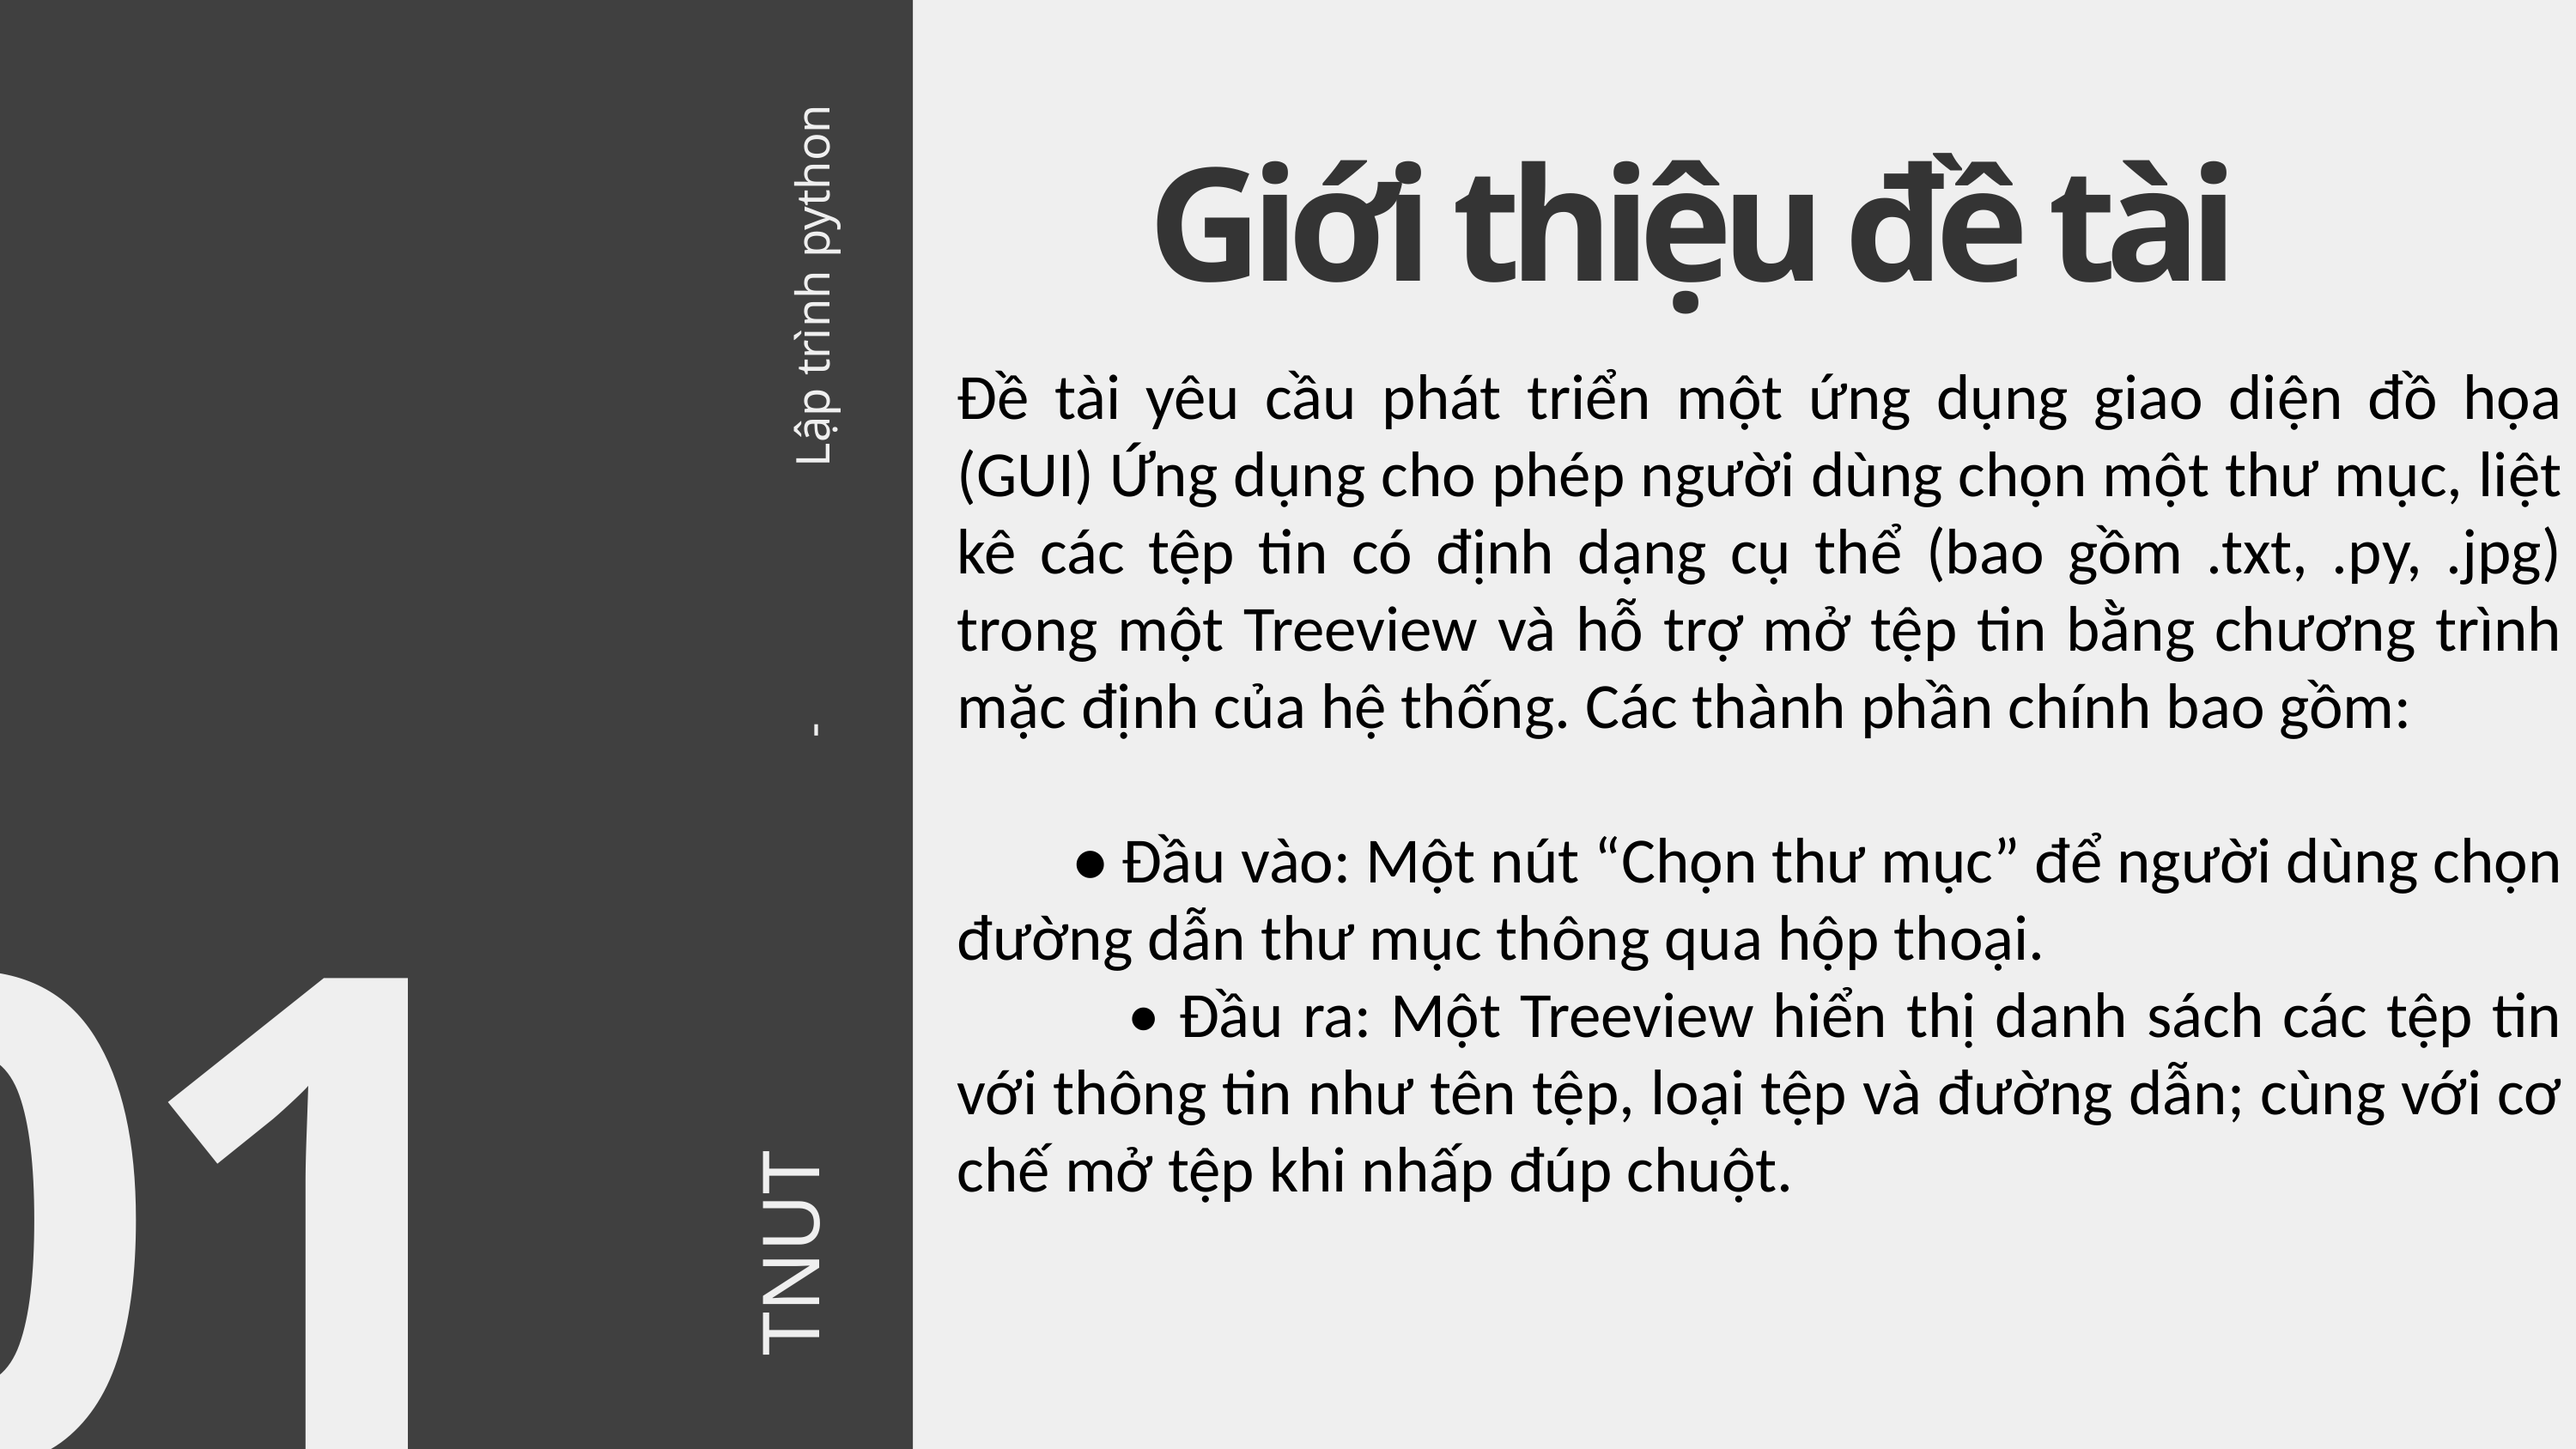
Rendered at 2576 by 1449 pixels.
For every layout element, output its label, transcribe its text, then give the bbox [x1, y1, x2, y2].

text_box Đề tài yêu cầu phát triển một ứng dụng giao diện đồ họa (GUI) Ứng dụng cho phép người dùng chọn một thư mục, liệt kê các tệp tin có định dạng cụ thể (bao gồm .txt, .py, .jpg) trong một Treeview và hỗ trợ mở tệp tin bằng chương trình mặc định của hệ thống. Các thành phần chính bao gồm: • Đầu vào: Một nút “Chọn thư mục” để người dùng chọn đường dẫn thư mục thông qua hộp thoại. • Đầu ra: Một Treeview hiển thị danh sách các tệp tin với thông tin như tên tệp, loại tệp và đường dẫn; cùng với cơ chế mở tệp khi nhấp đúp chuột. [945, 349, 2576, 1288]
text_box Giới thiệu đề tài [1148, 104, 2520, 313]
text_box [0, 0, 914, 1449]
